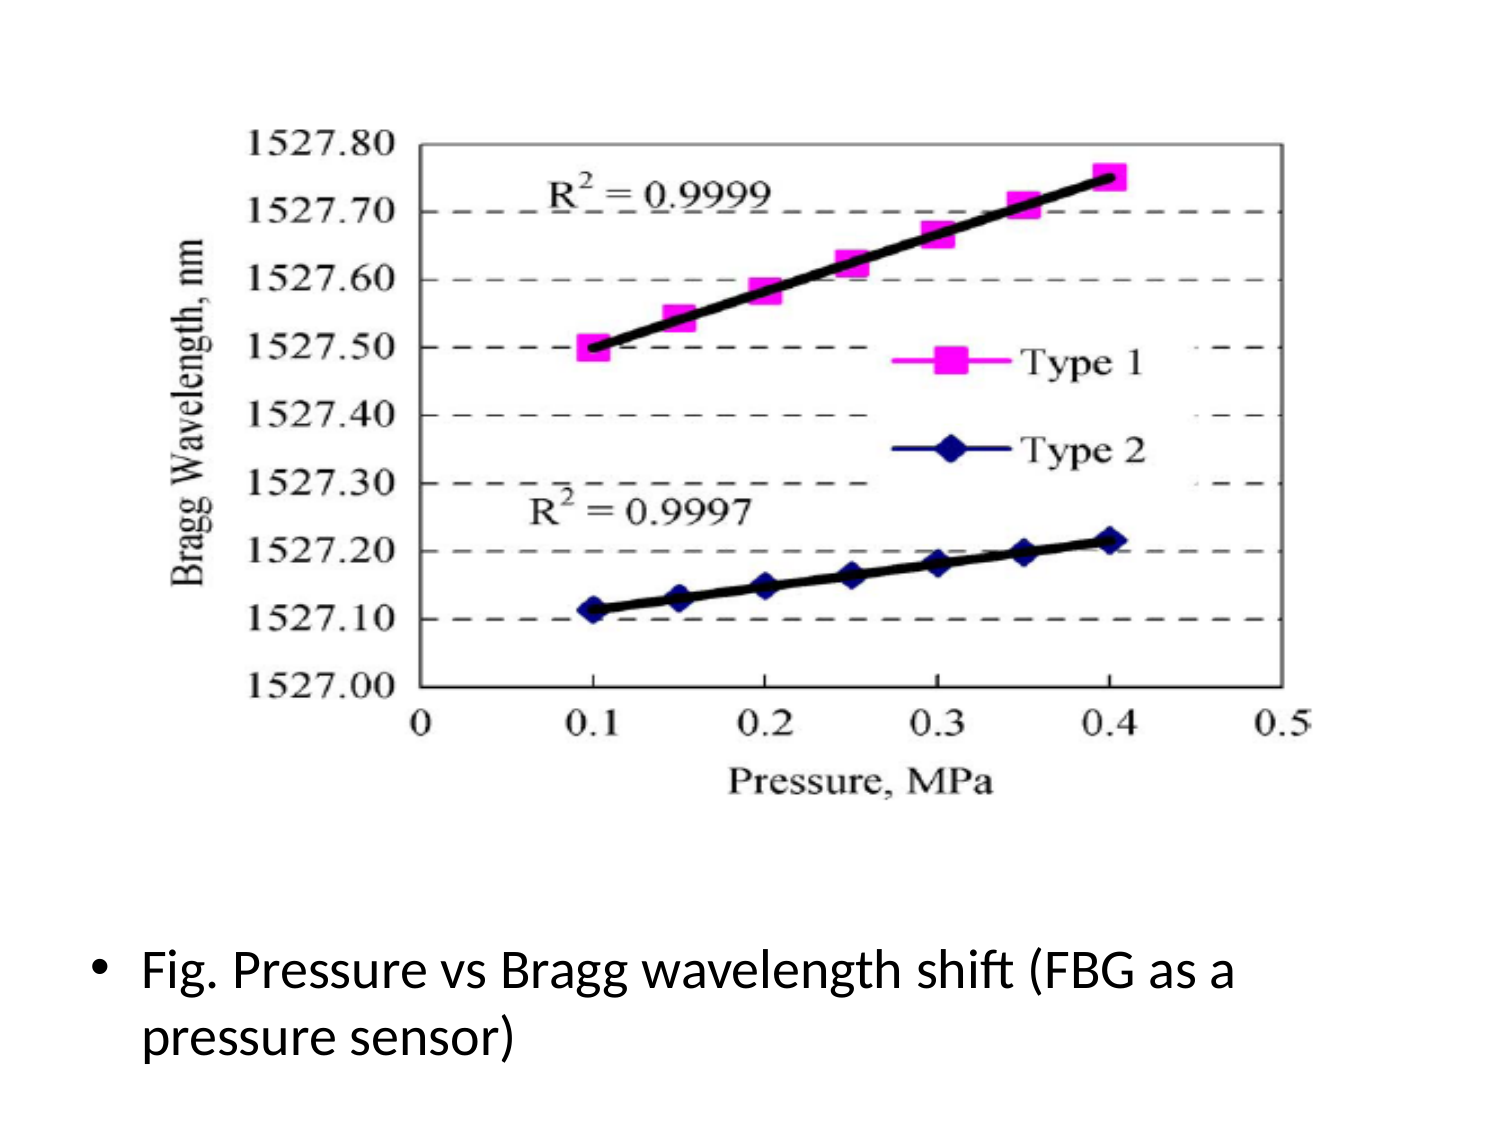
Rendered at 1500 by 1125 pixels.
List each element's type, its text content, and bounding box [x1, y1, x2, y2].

list Fig. Pressure vs Bragg wavelength shift (FBG as a pressure sensor) [75, 924, 1425, 1075]
picture [99, 99, 1401, 813]
